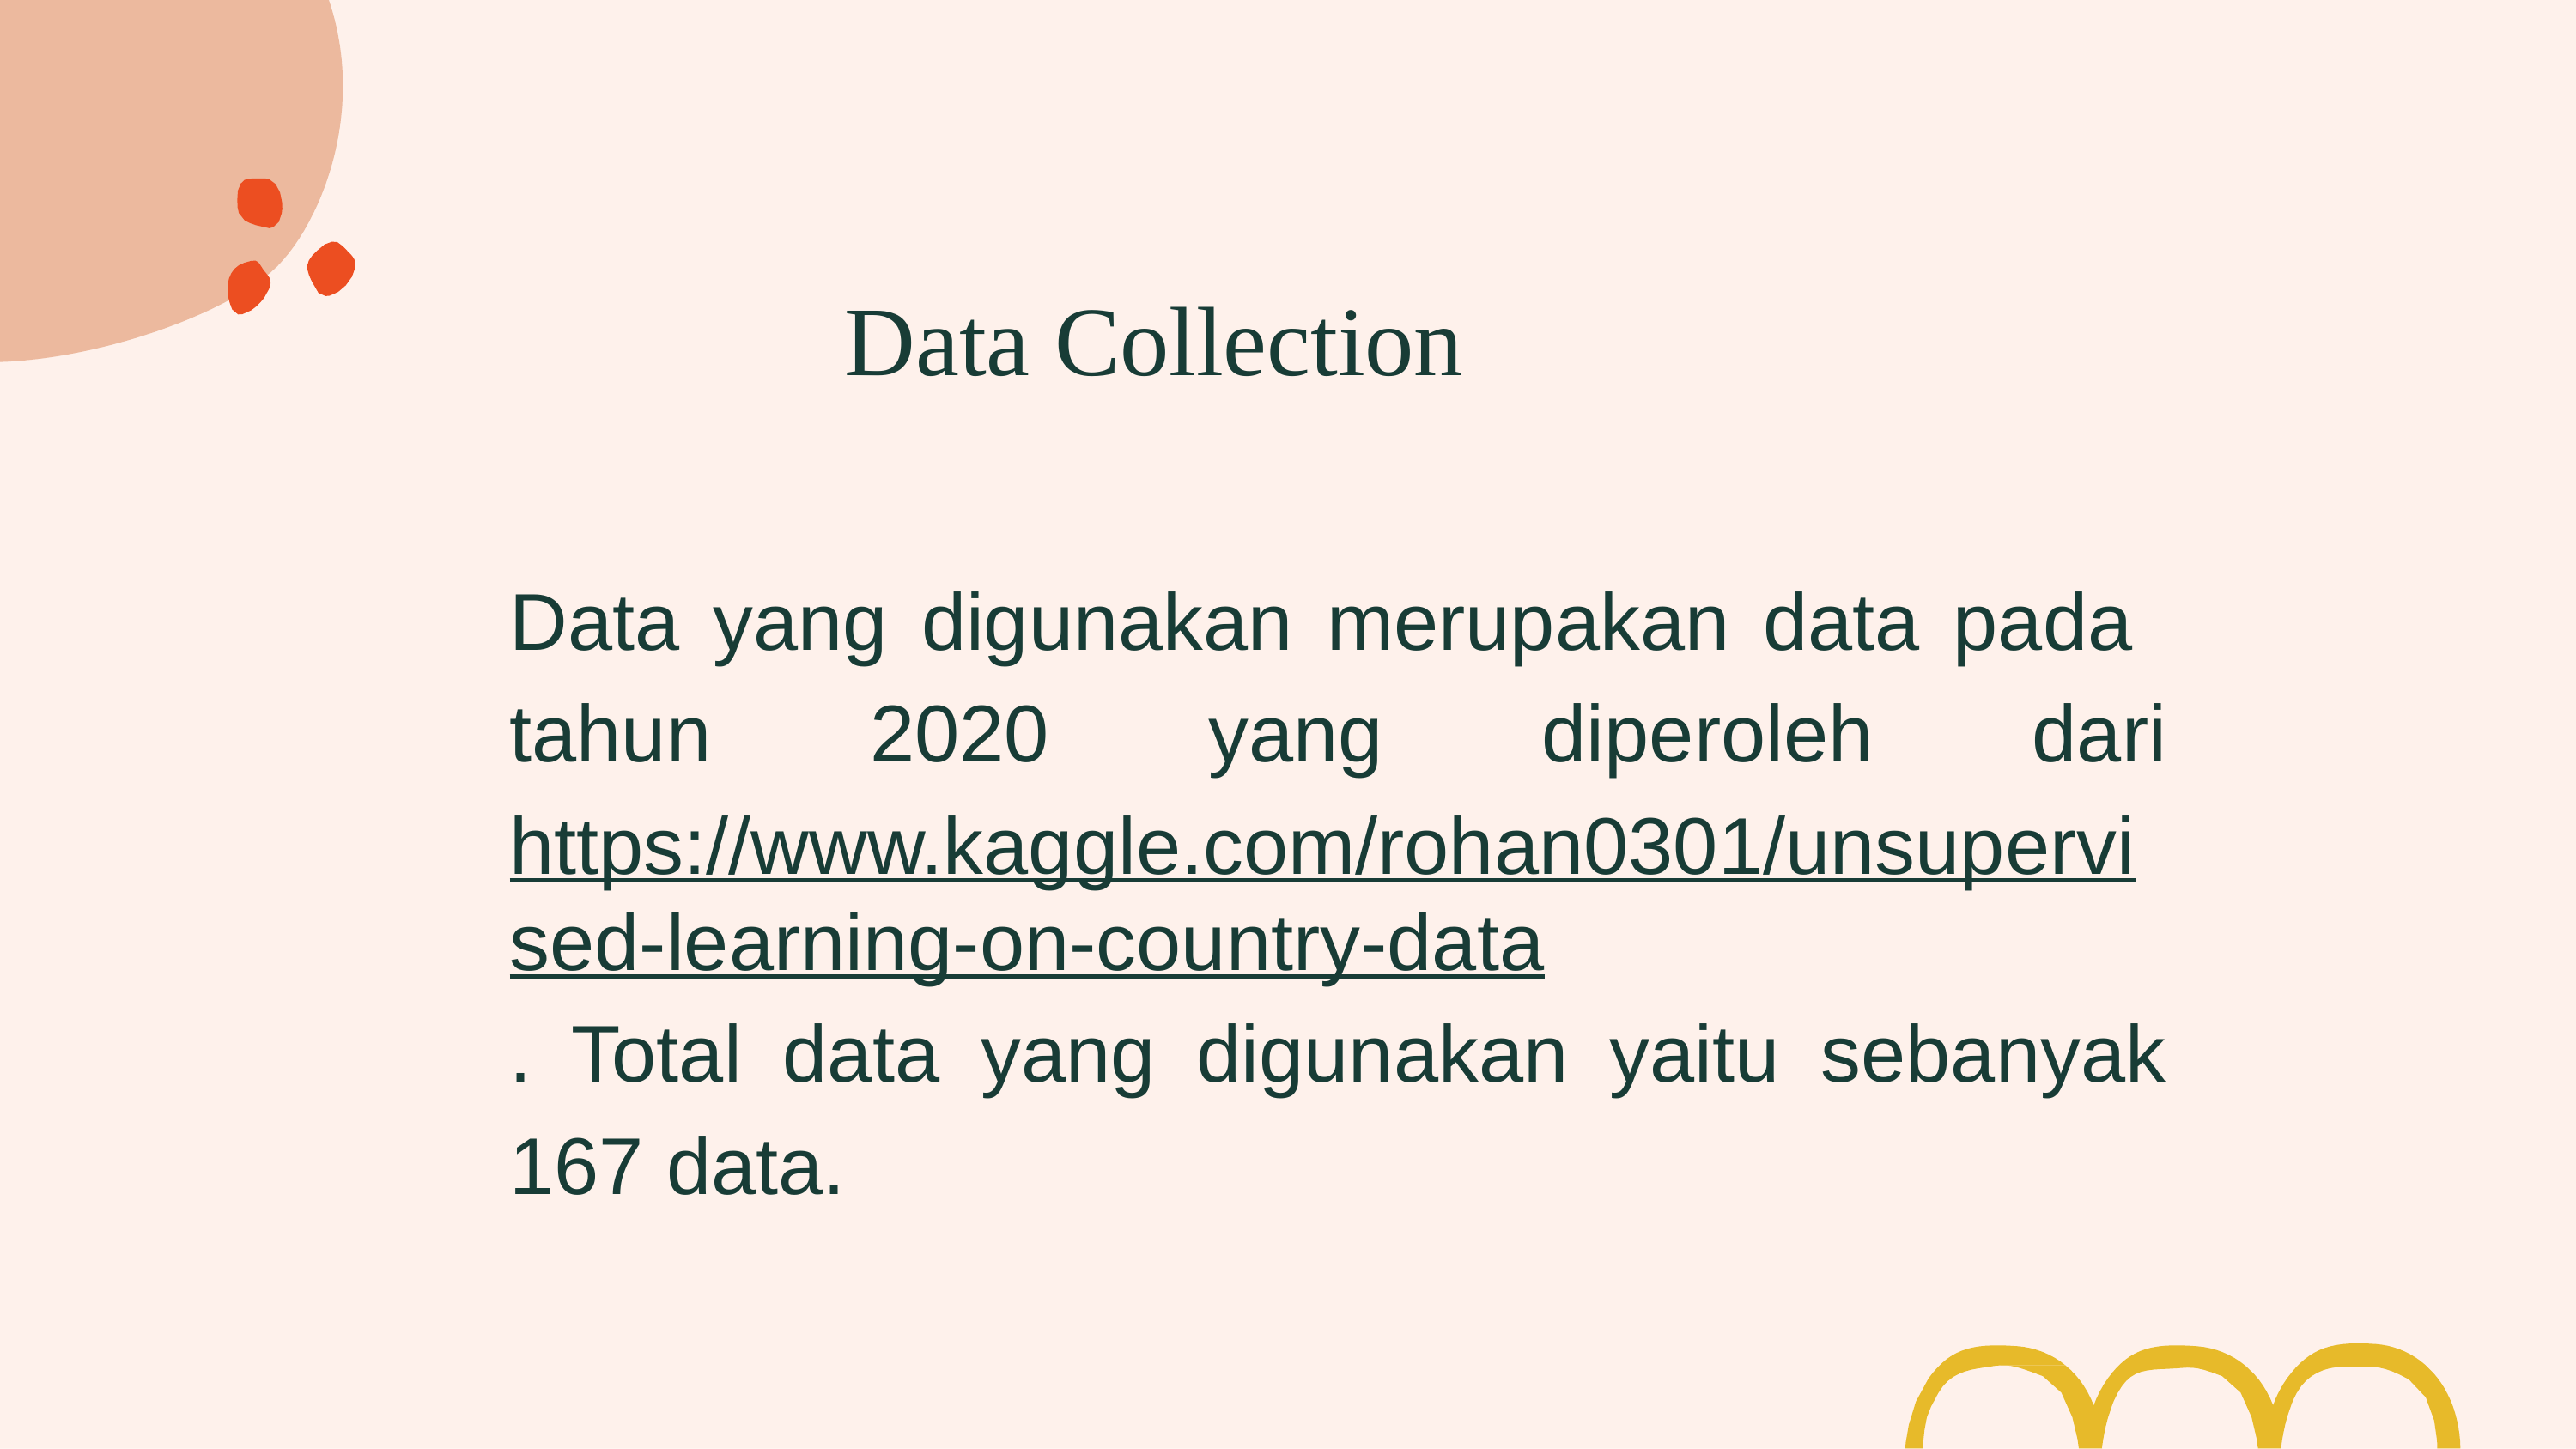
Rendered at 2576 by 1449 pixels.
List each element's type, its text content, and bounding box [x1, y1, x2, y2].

text_box [2168, 1343, 2461, 1449]
title Data Collection [842, 276, 1734, 519]
text_box [1905, 1382, 1947, 1449]
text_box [0, 0, 356, 362]
text_box [2049, 1382, 2126, 1449]
list Data yang digunakan merupakan data pada tahun 2020 yang diperoleh dari https://www.kaggle.com/rohan0301/unsupervised-learning-on-country-data. Total data yang digunakan yaitu sebanyak 167 data. [507, 552, 2168, 1382]
